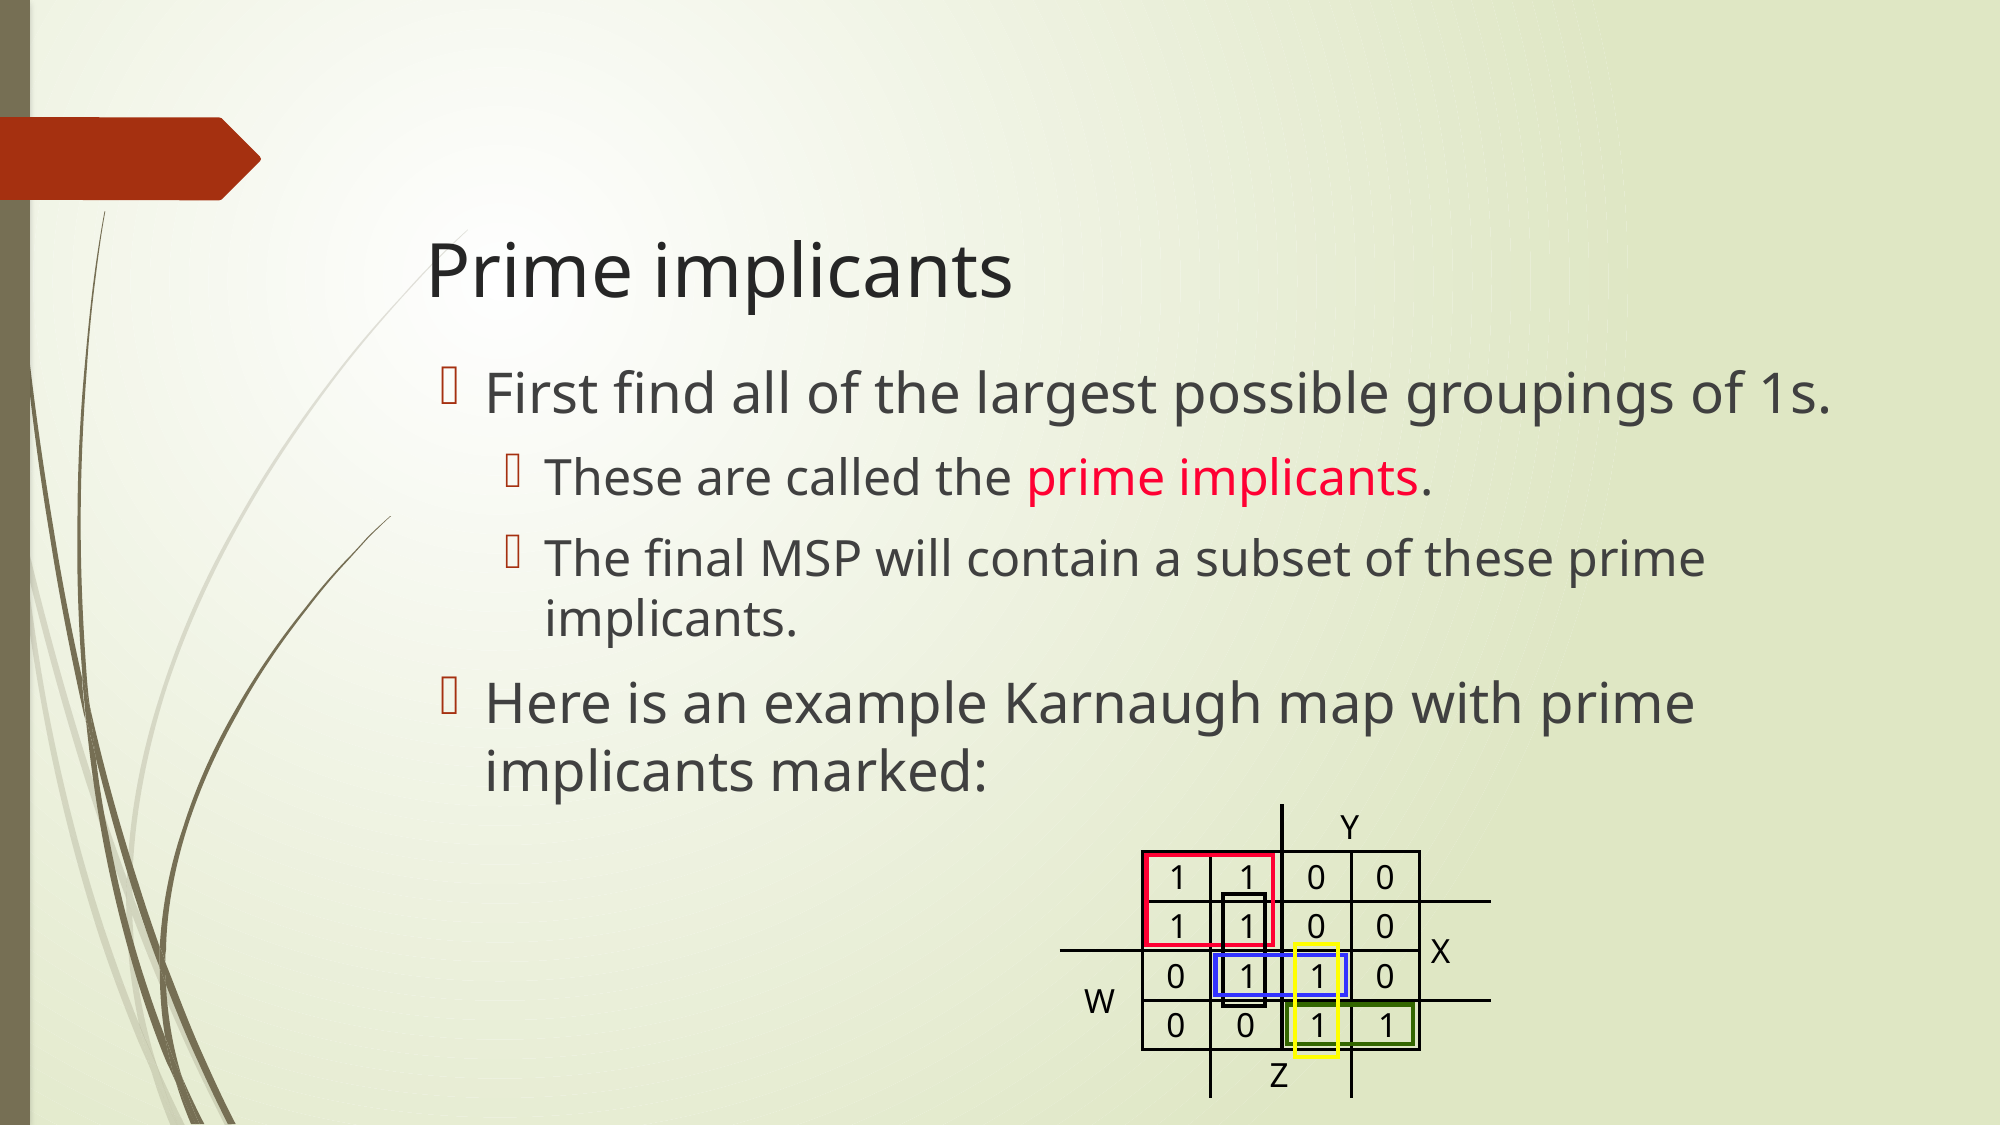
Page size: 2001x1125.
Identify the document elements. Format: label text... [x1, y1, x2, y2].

title Prime implicants [425, 102, 1888, 313]
list First find all of the largest possible groupings of 1s. These are called the prime implicants. The final MSP will contain a subset of these prime implicants. Here is an example Karnaugh map with prime implicants marked: [424, 350, 1888, 970]
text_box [1044, 803, 1526, 1125]
